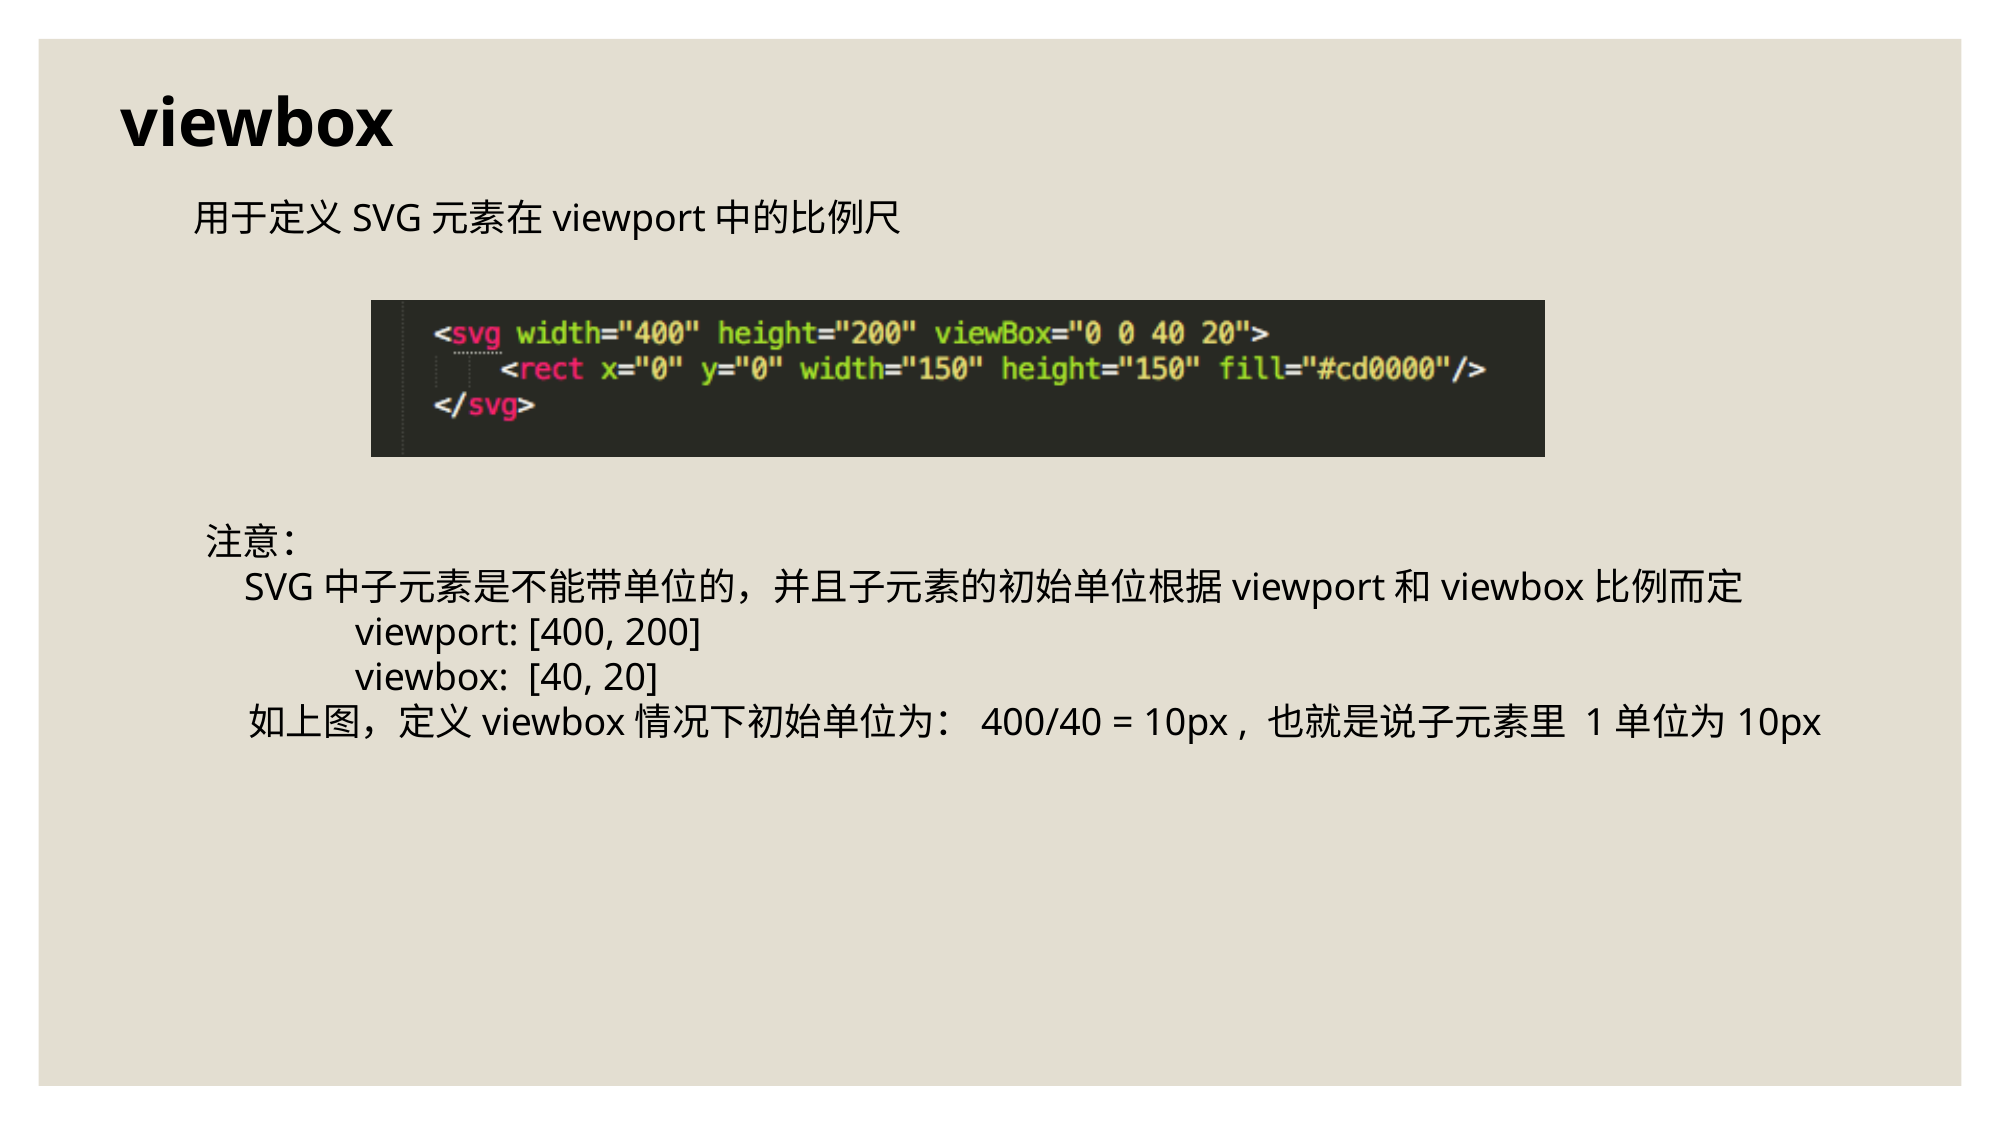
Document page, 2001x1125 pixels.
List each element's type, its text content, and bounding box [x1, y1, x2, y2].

text_box viewbox [105, 72, 1899, 168]
picture [371, 300, 1545, 457]
text_box 注意： SVG中子元素是不能带单位的，并且子元素的初始单位根据viewport和viewbox比例而定 viewport: [400, 200] viewbox: [40, 20] 如上图，定义viewbox情况下初始单位为：400/40 = 10px , 也就是说子元素里 1单位为10px [190, 510, 1863, 751]
text_box 用于定义SVG元素在viewport中的比例尺 [178, 186, 1948, 246]
